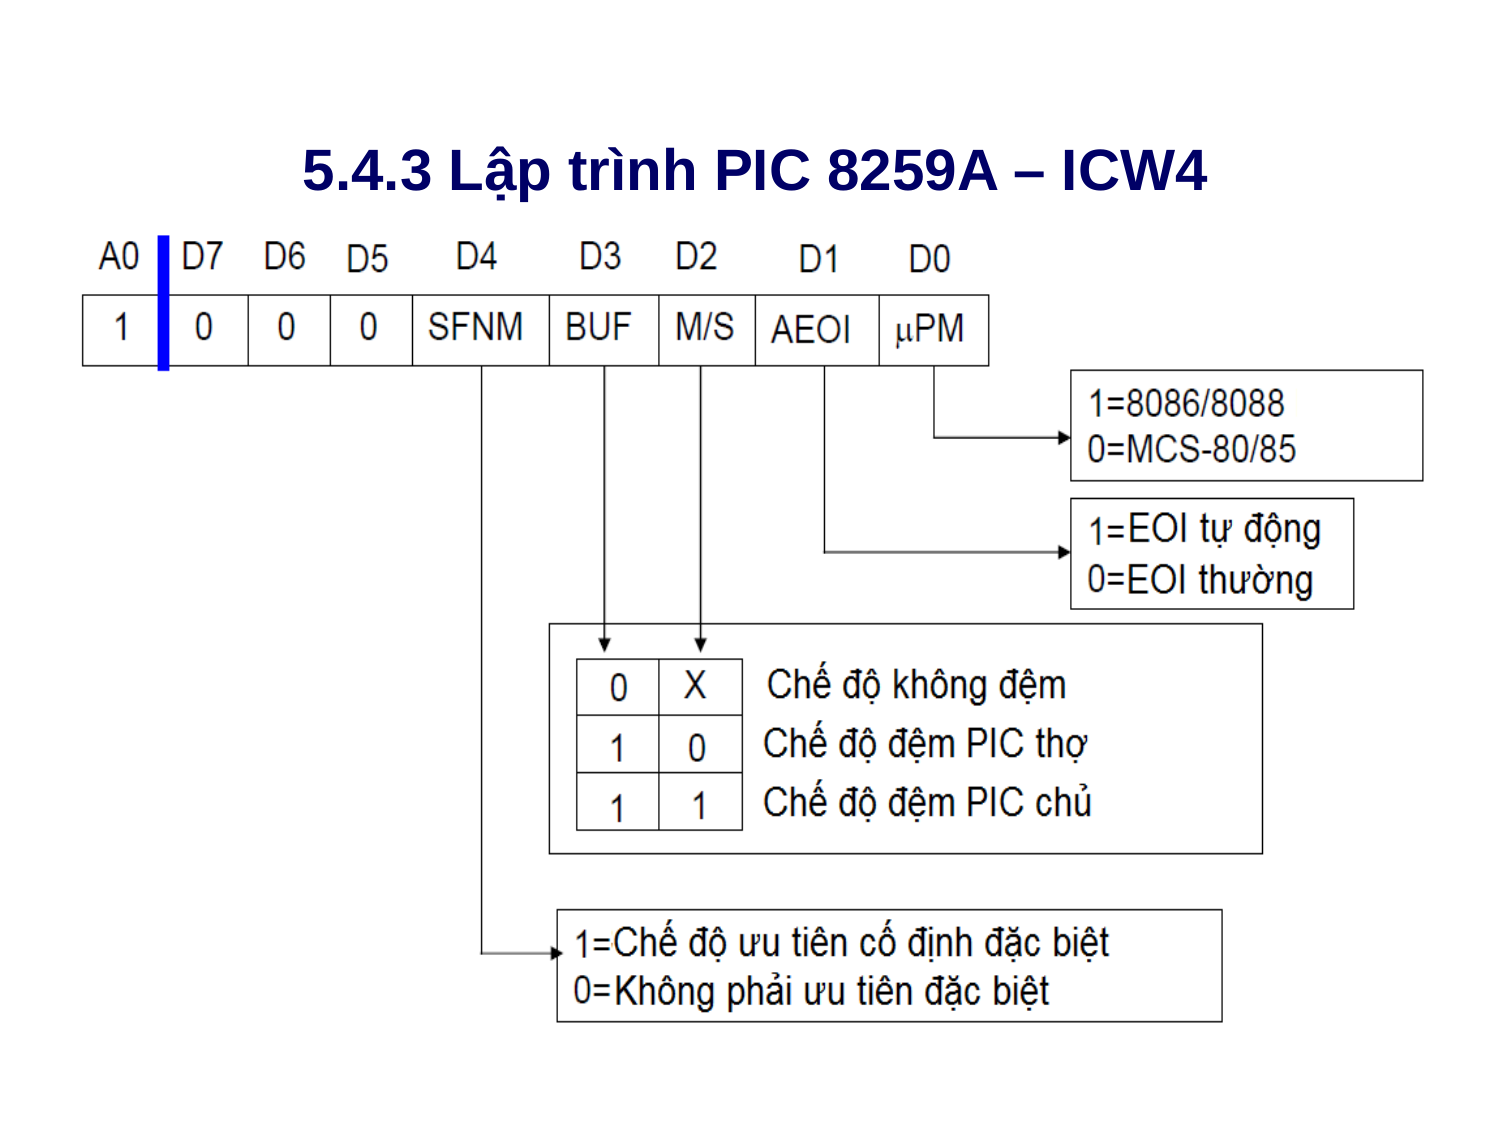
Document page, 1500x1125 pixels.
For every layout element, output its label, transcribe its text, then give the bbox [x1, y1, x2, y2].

picture [60, 212, 1438, 1037]
title 5.4.3 Lập trình PIC 8259A – ICW4 [37, 125, 1474, 211]
